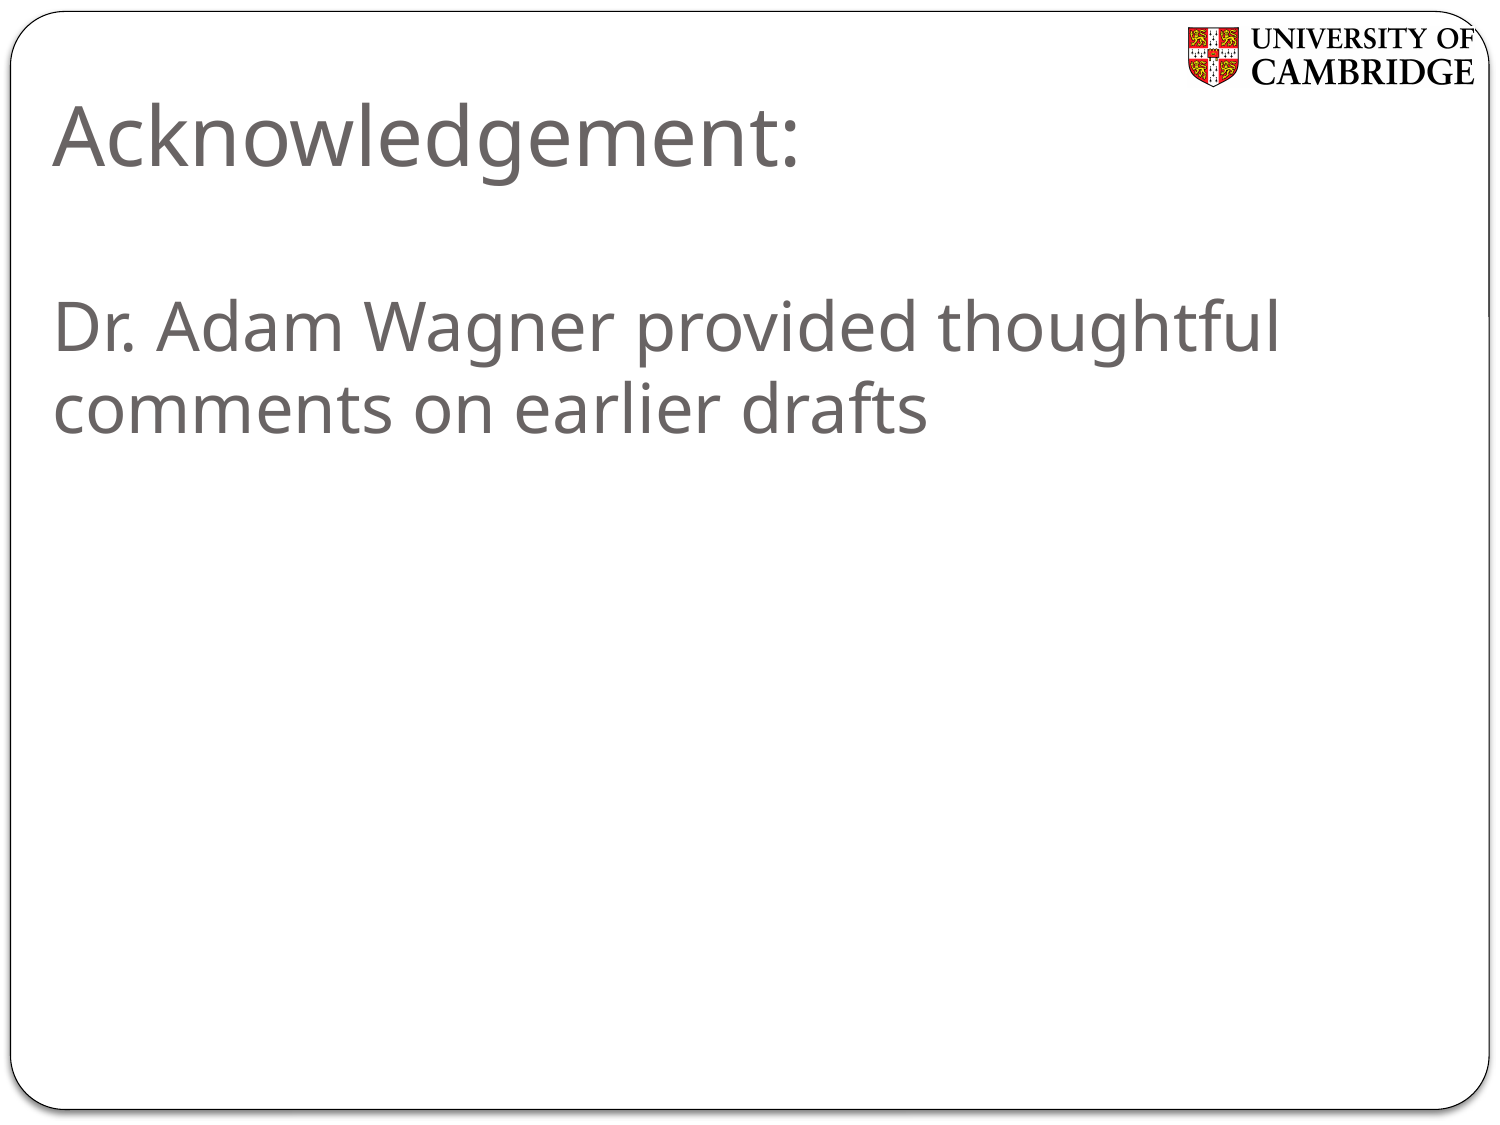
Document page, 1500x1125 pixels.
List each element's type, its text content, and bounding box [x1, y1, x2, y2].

title Acknowledgement: Dr. Adam Wagner provided thoughtful comments on earlier drafts [37, 24, 1313, 463]
picture [1313, 26, 1475, 88]
